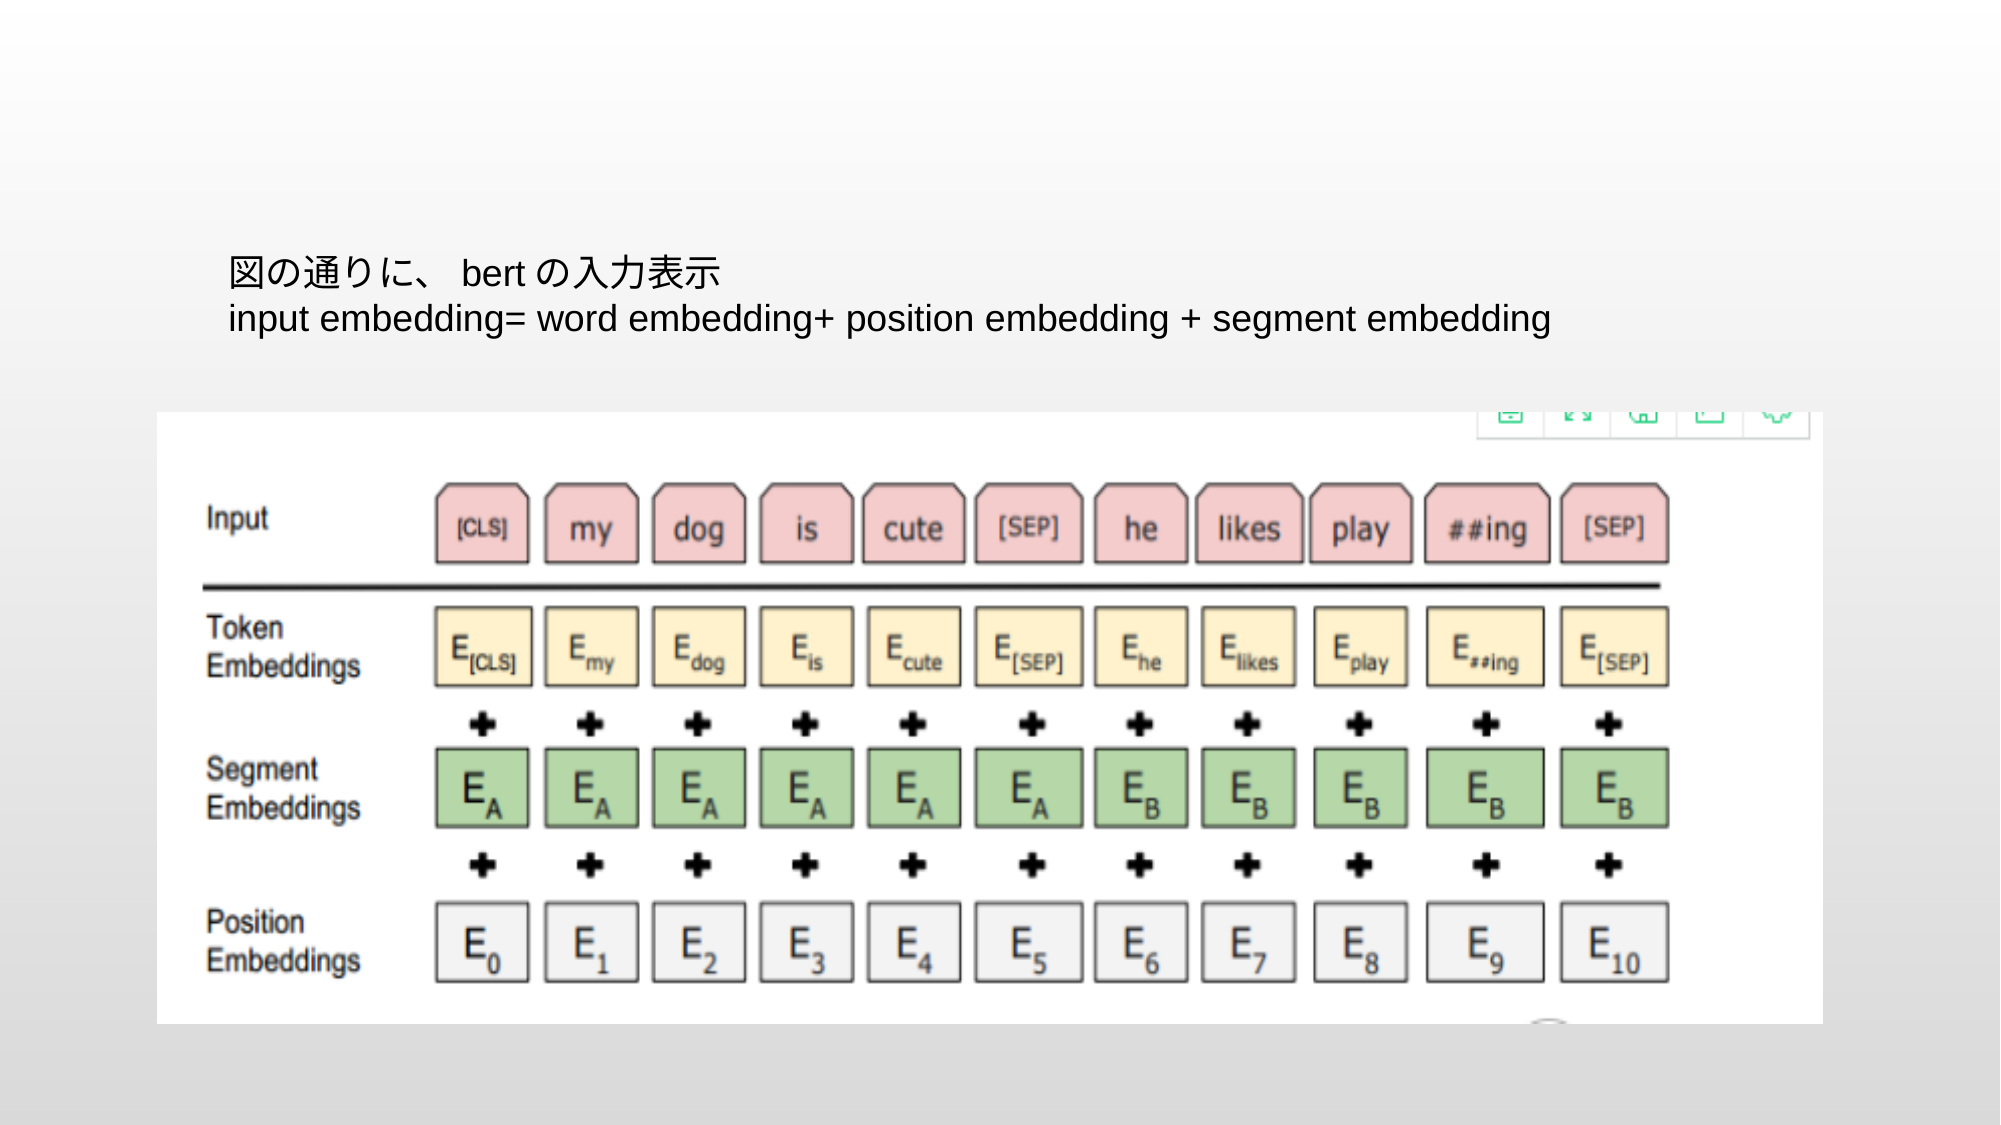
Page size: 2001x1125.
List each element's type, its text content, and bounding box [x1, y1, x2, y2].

picture [157, 412, 1823, 1024]
text_box 図の通りに、bertの入力表示 input embedding= word embedding+ position embedding + segment embedding [213, 241, 1840, 347]
